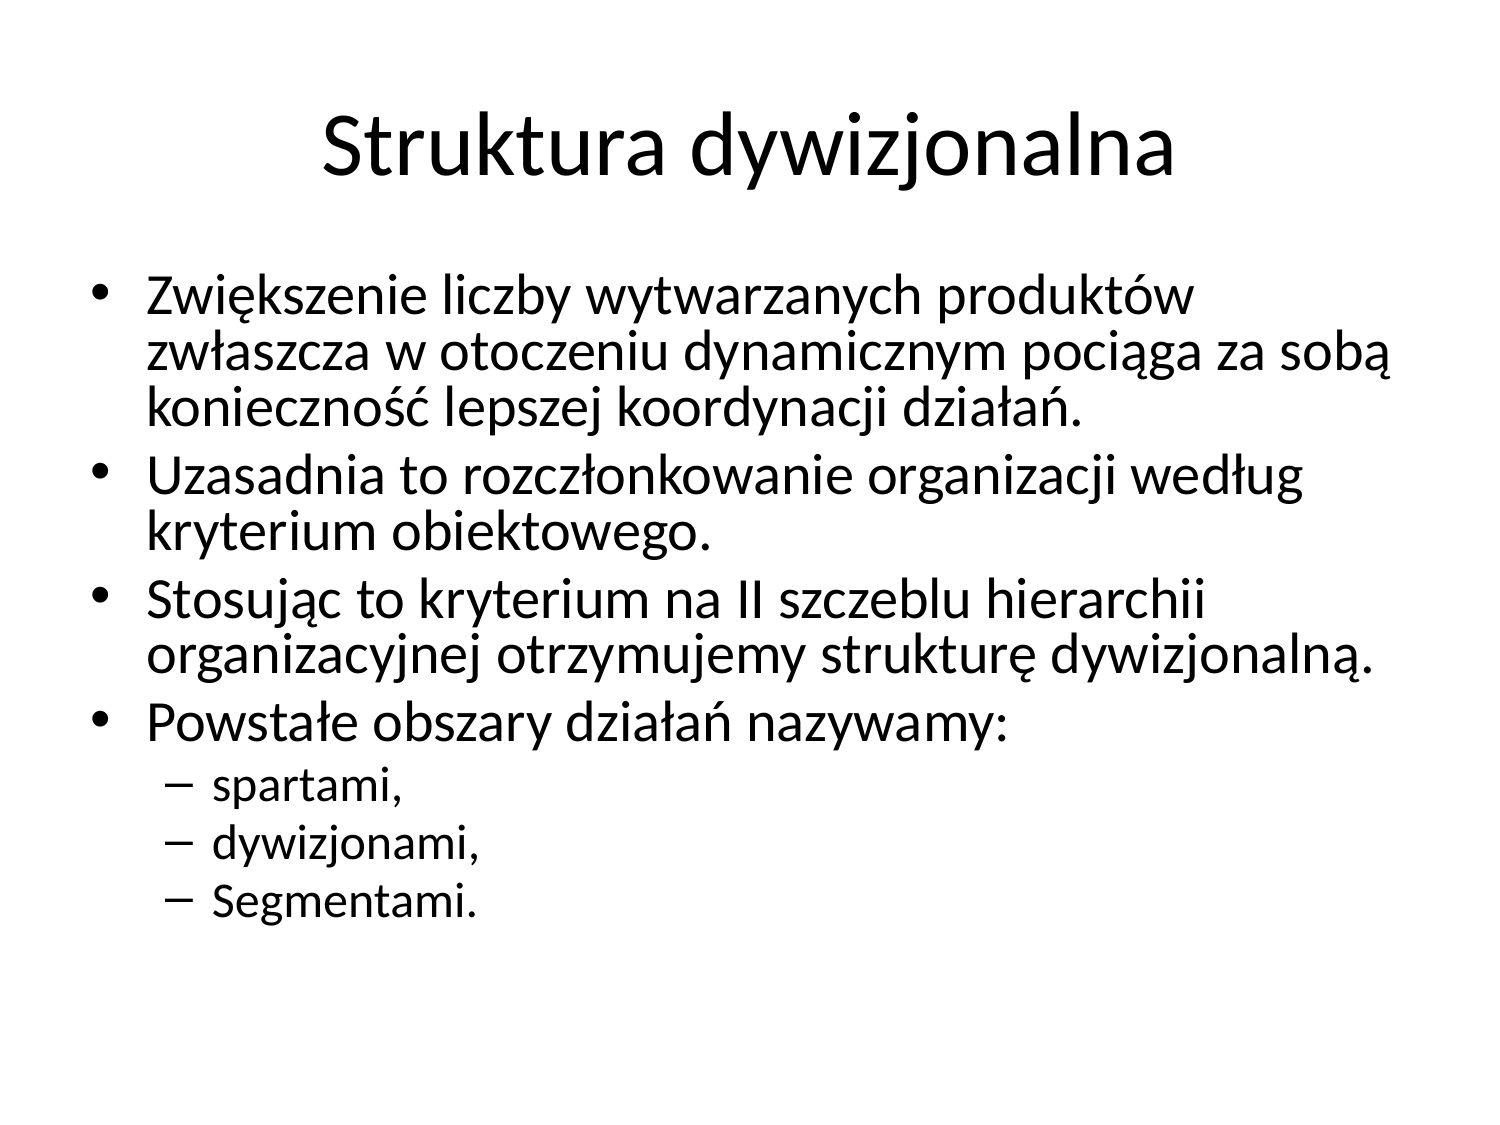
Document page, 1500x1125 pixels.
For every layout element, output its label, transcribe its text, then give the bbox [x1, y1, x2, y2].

list Zwiększenie liczby wytwarzanych produktów zwłaszcza w otoczeniu dynamicznym pociąga za sobą konieczność lepszej koordynacji działań. Uzasadnia to rozczłonkowanie organizacji według kryterium obiektowego. Stosując to kryterium na II szczeblu hierarchii organizacyjnej otrzymujemy strukturę dywizjonalną. Powstałe obszary działań nazywamy: spartami, dywizjonami, Segmentami. [74, 262, 1426, 1006]
title Struktura dywizjonalna [74, 44, 1426, 233]
